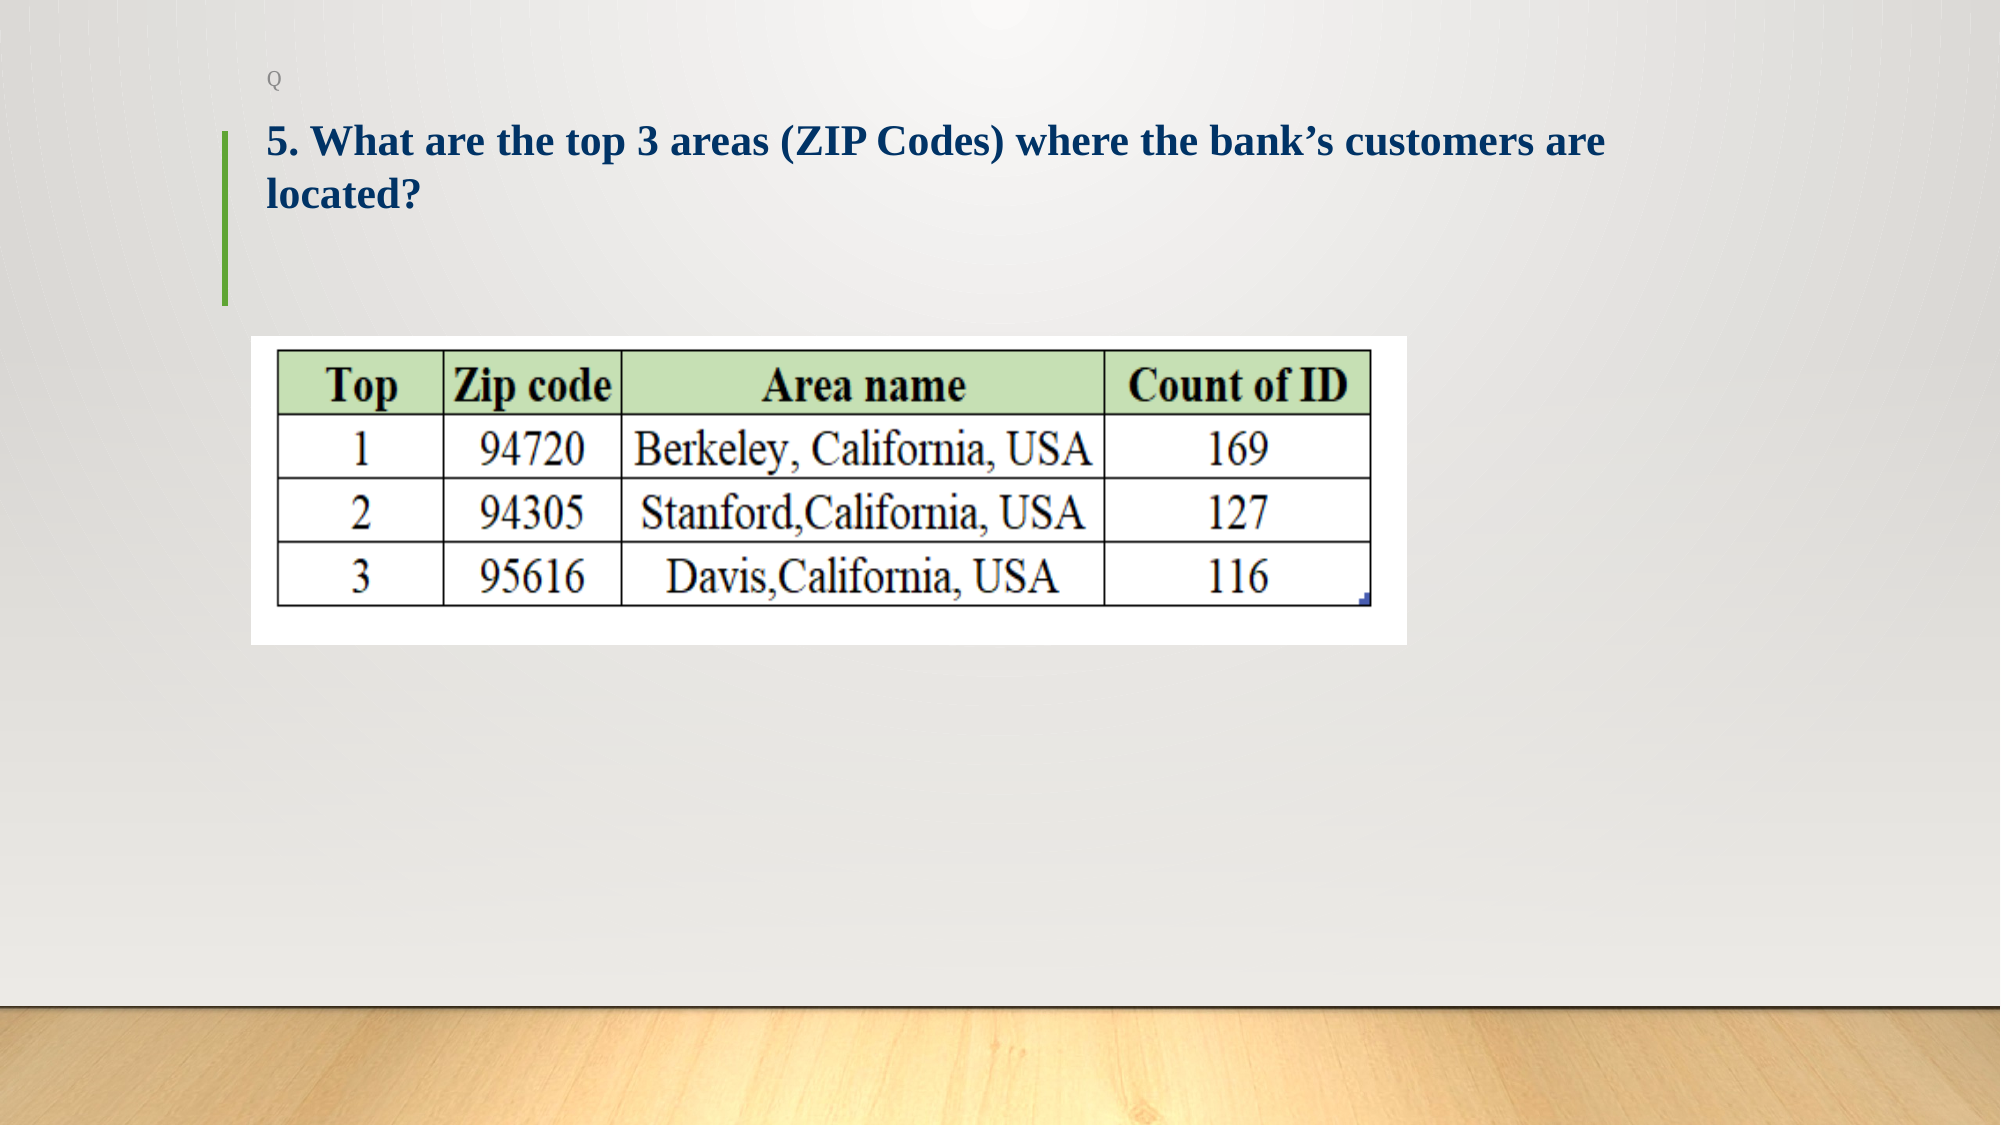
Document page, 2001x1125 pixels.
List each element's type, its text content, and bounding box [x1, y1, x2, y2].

text_box 5. What are the top 3 areas (ZIP Codes) where the bank’s customers are located? [251, 104, 1672, 225]
footer Q [251, 54, 1213, 104]
picture [251, 336, 1407, 646]
picture [0, 1006, 2000, 1125]
